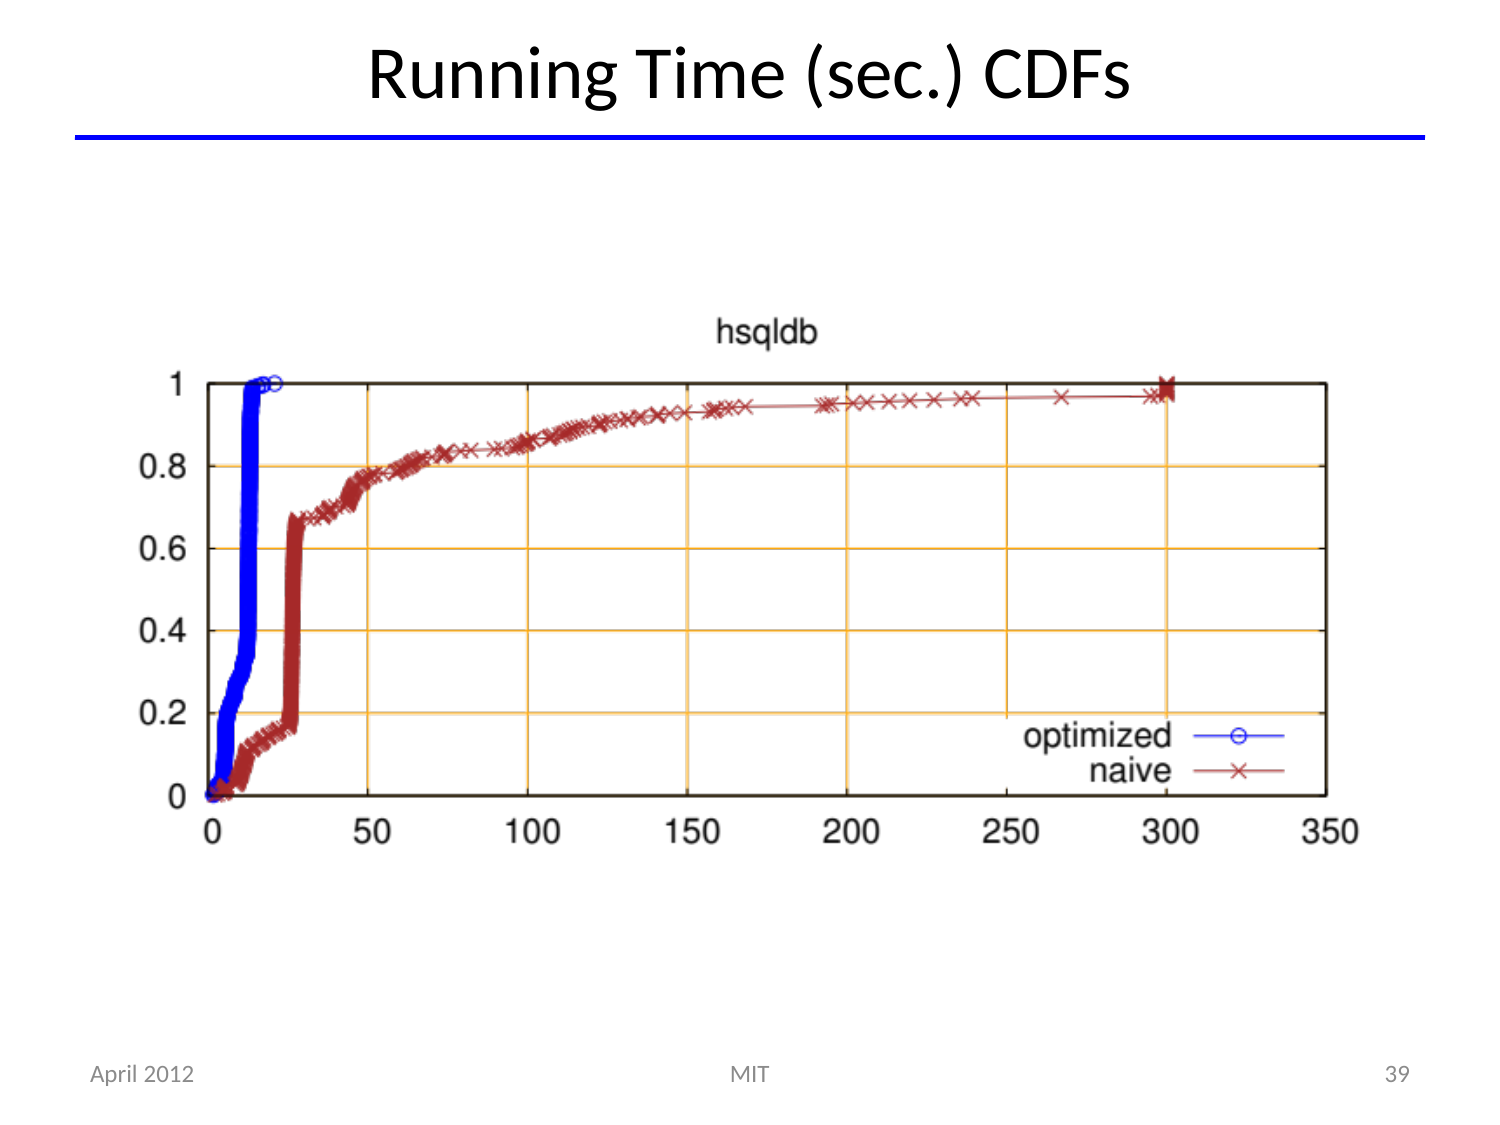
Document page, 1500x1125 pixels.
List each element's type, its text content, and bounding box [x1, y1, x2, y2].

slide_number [75, 1042, 425, 1103]
footer MIT [512, 1042, 988, 1103]
picture [124, 278, 1376, 863]
slide_number 39 [1074, 1042, 1425, 1103]
title Running Time (sec.) CDFs [75, 0, 1425, 138]
